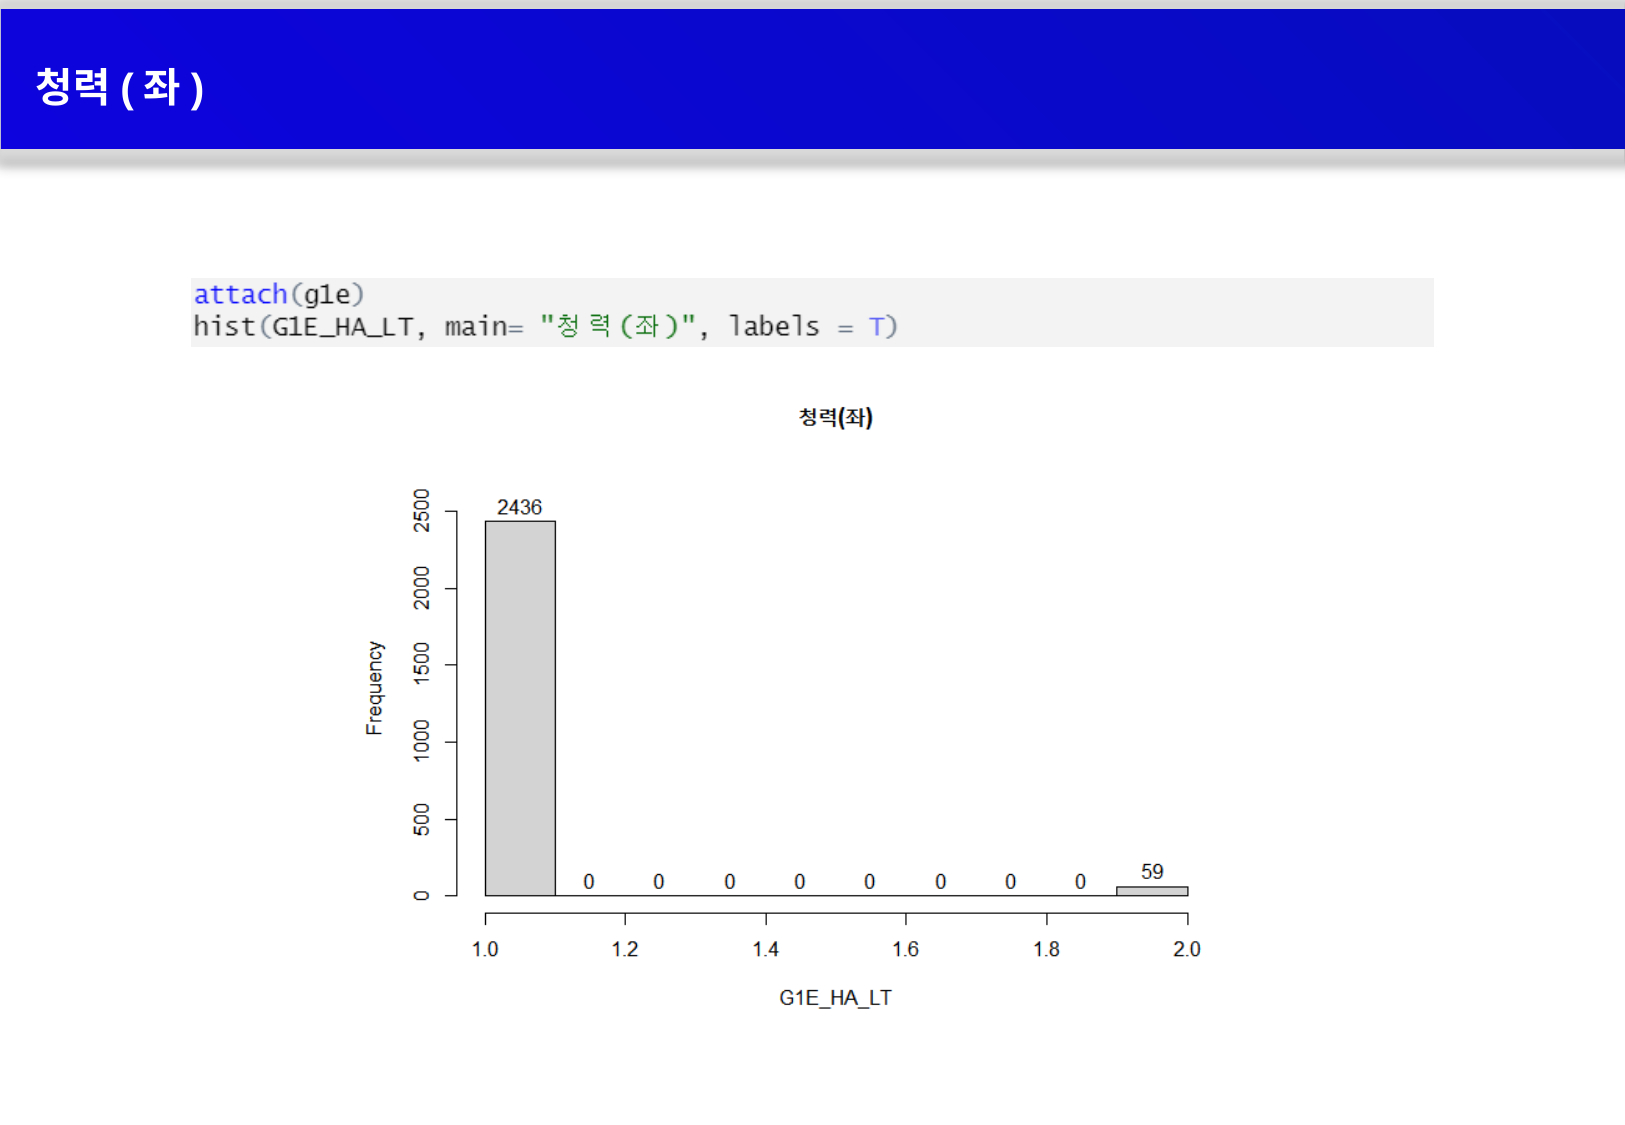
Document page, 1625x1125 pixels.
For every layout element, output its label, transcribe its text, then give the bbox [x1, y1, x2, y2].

picture [190, 278, 1434, 347]
picture [358, 365, 1266, 1035]
text_box 청력(좌) [20, 54, 1056, 118]
